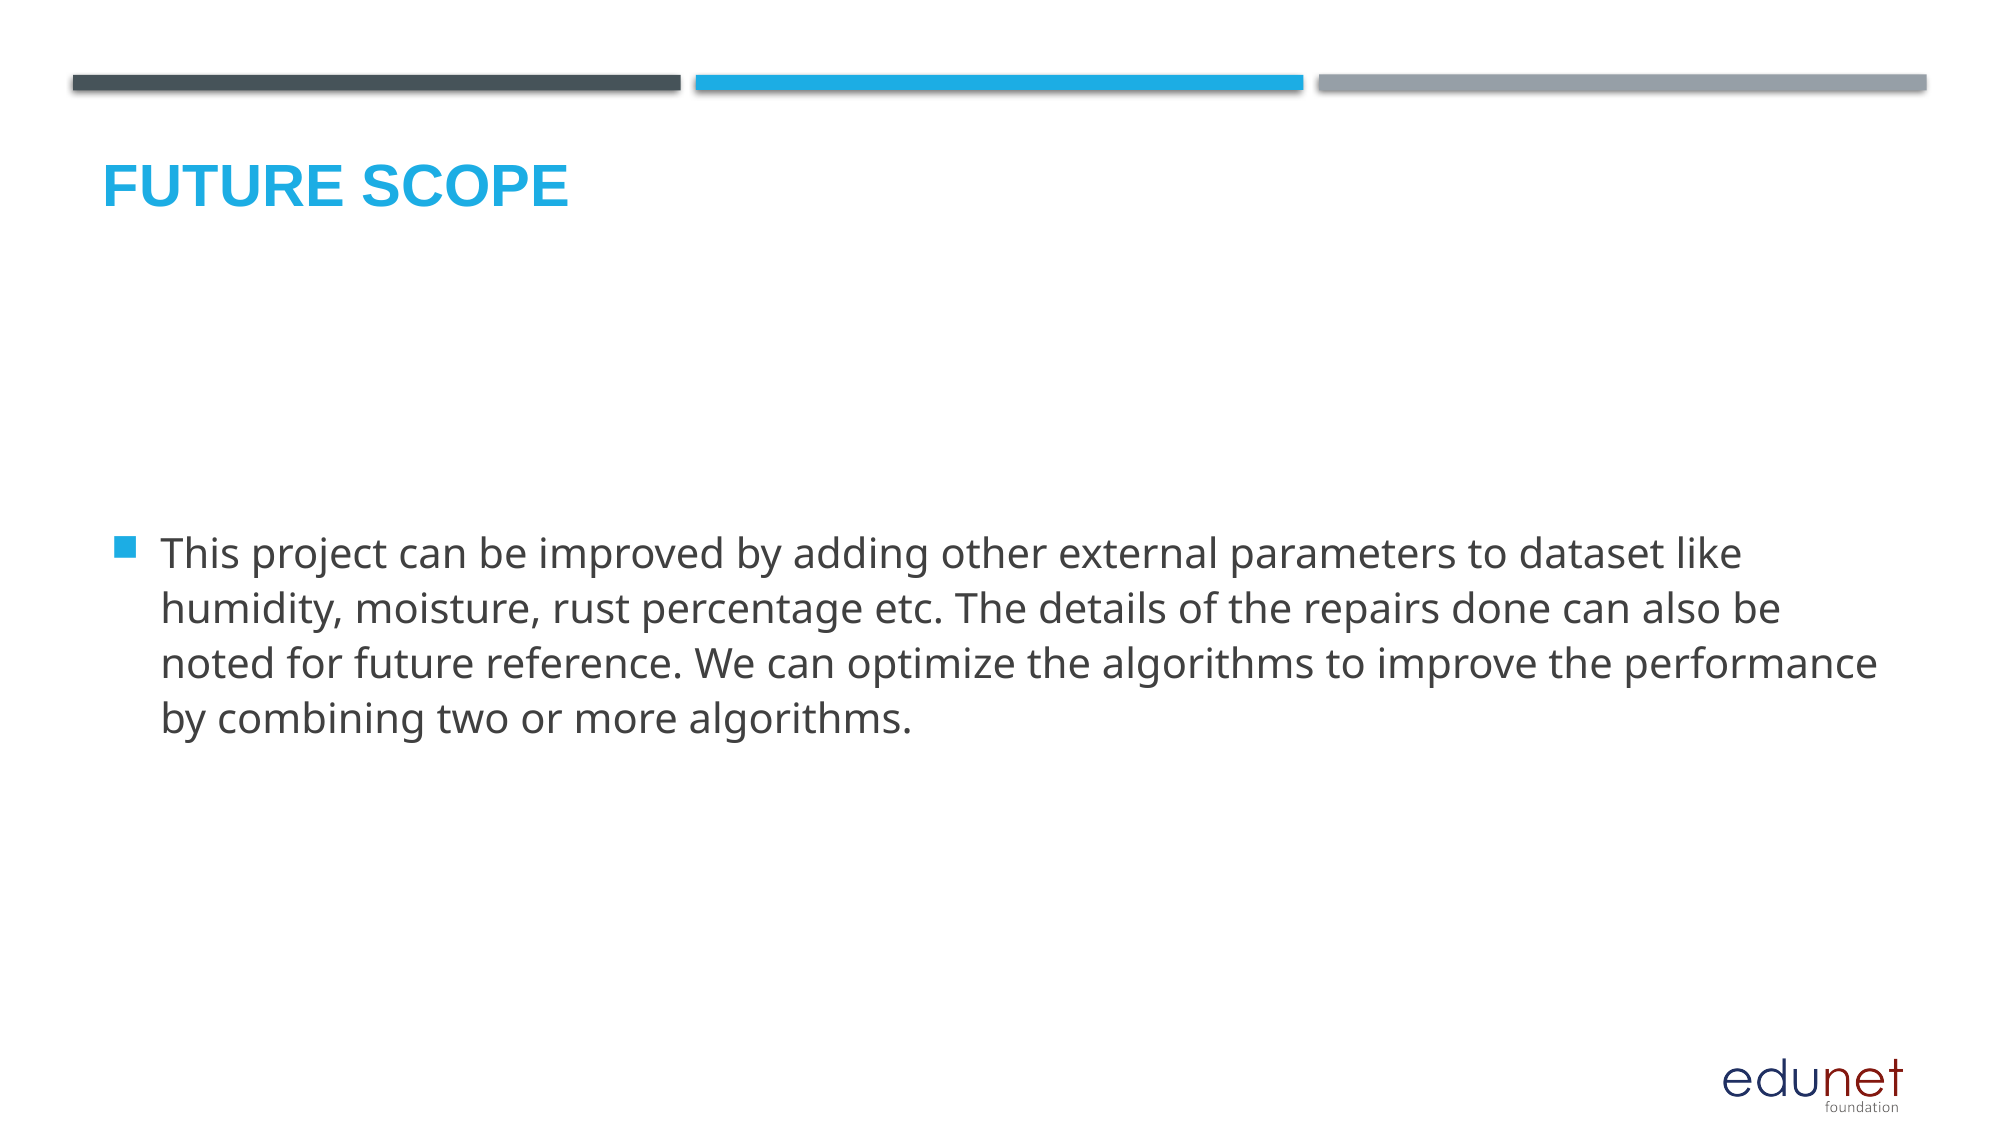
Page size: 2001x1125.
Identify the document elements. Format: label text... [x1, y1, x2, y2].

picture [1719, 1056, 1905, 1116]
text_box Future scope [87, 138, 1898, 226]
list This project can be improved by adding other external parameters to dataset like humidity, moisture, rust percentage etc. The details of the repairs done can also be noted for future reference. We can optimize the algorithms to improve the performance by combining two or more algorithms. [95, 213, 1905, 981]
